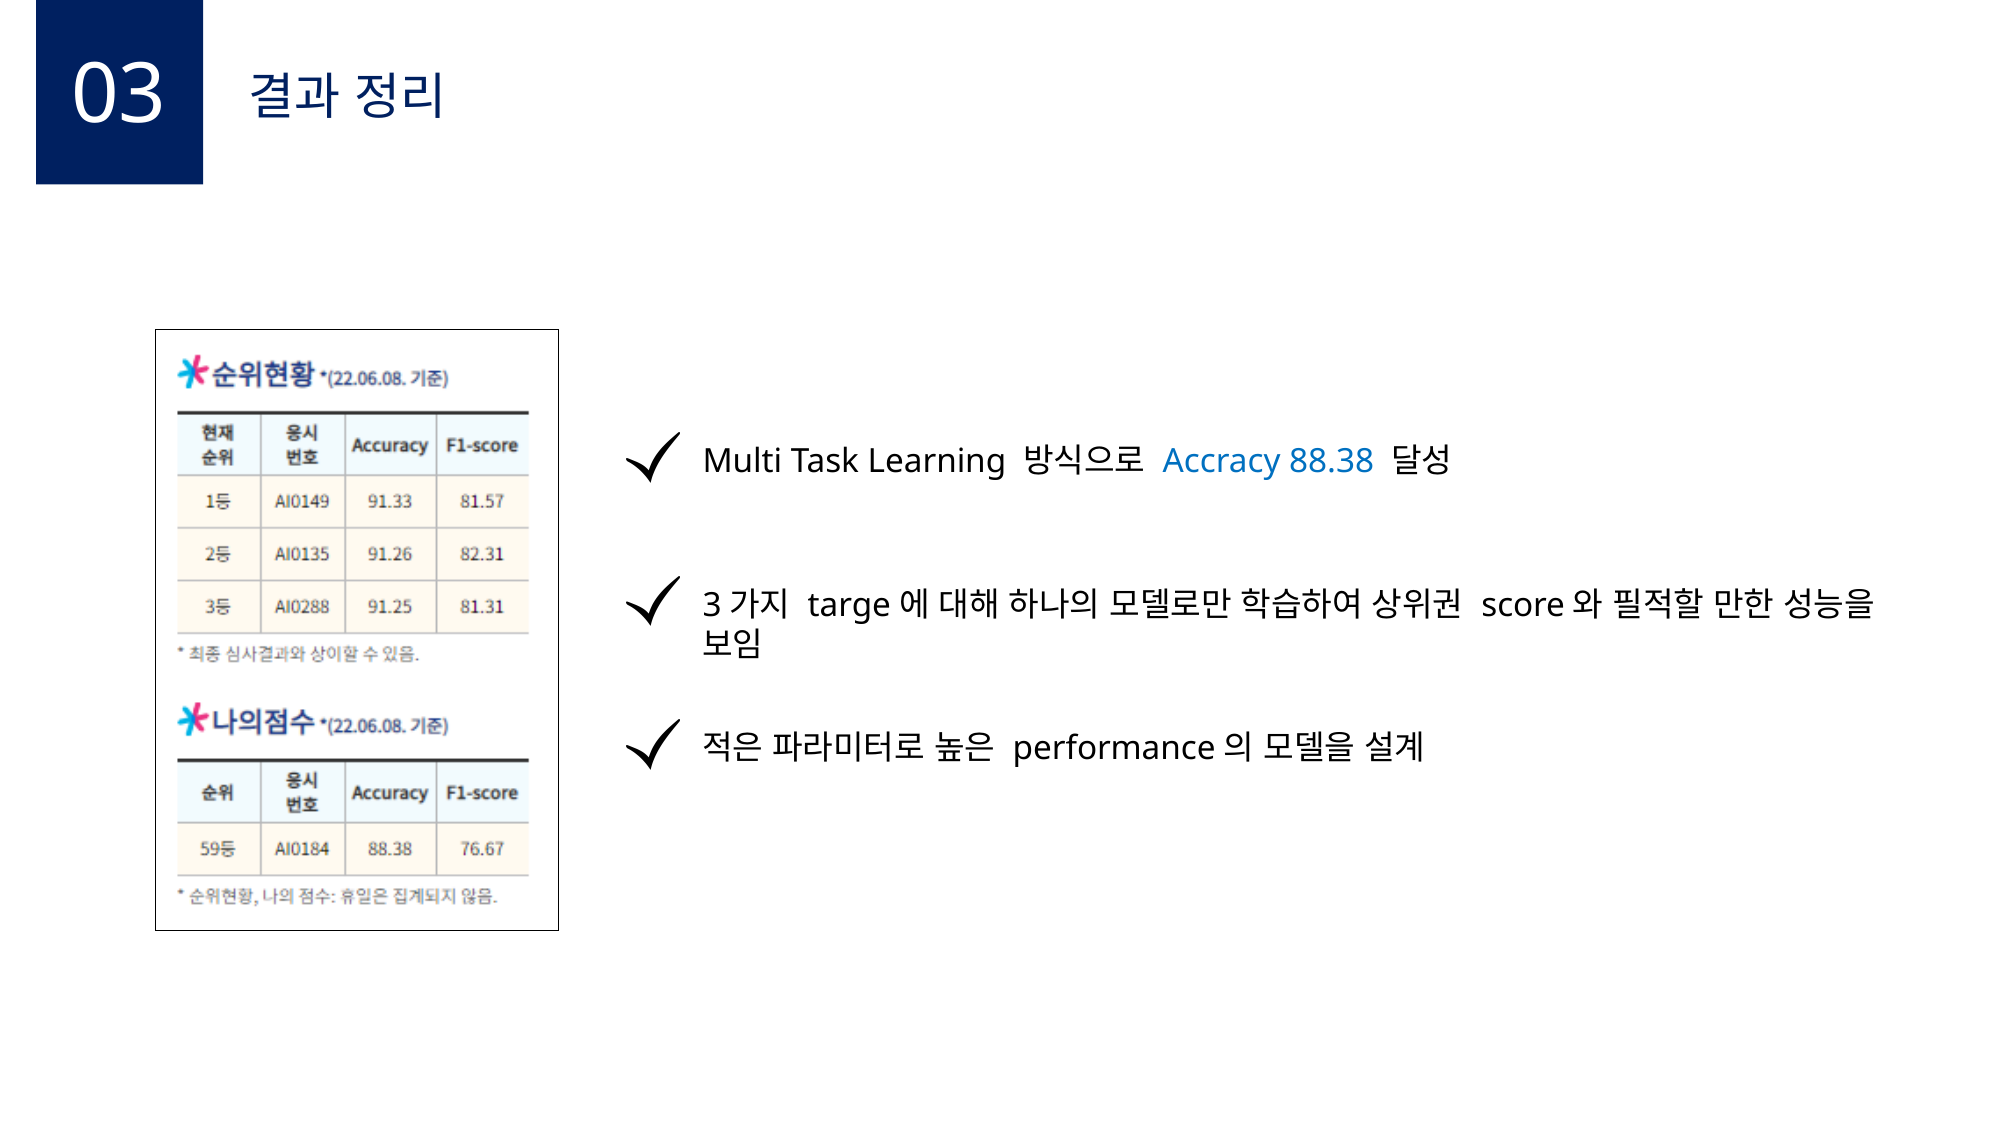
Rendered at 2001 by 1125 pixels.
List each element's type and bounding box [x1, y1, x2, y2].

text_box [626, 719, 1885, 775]
picture [155, 329, 559, 931]
text_box [626, 431, 1868, 488]
text_box [36, 0, 575, 185]
text_box [626, 575, 1914, 632]
